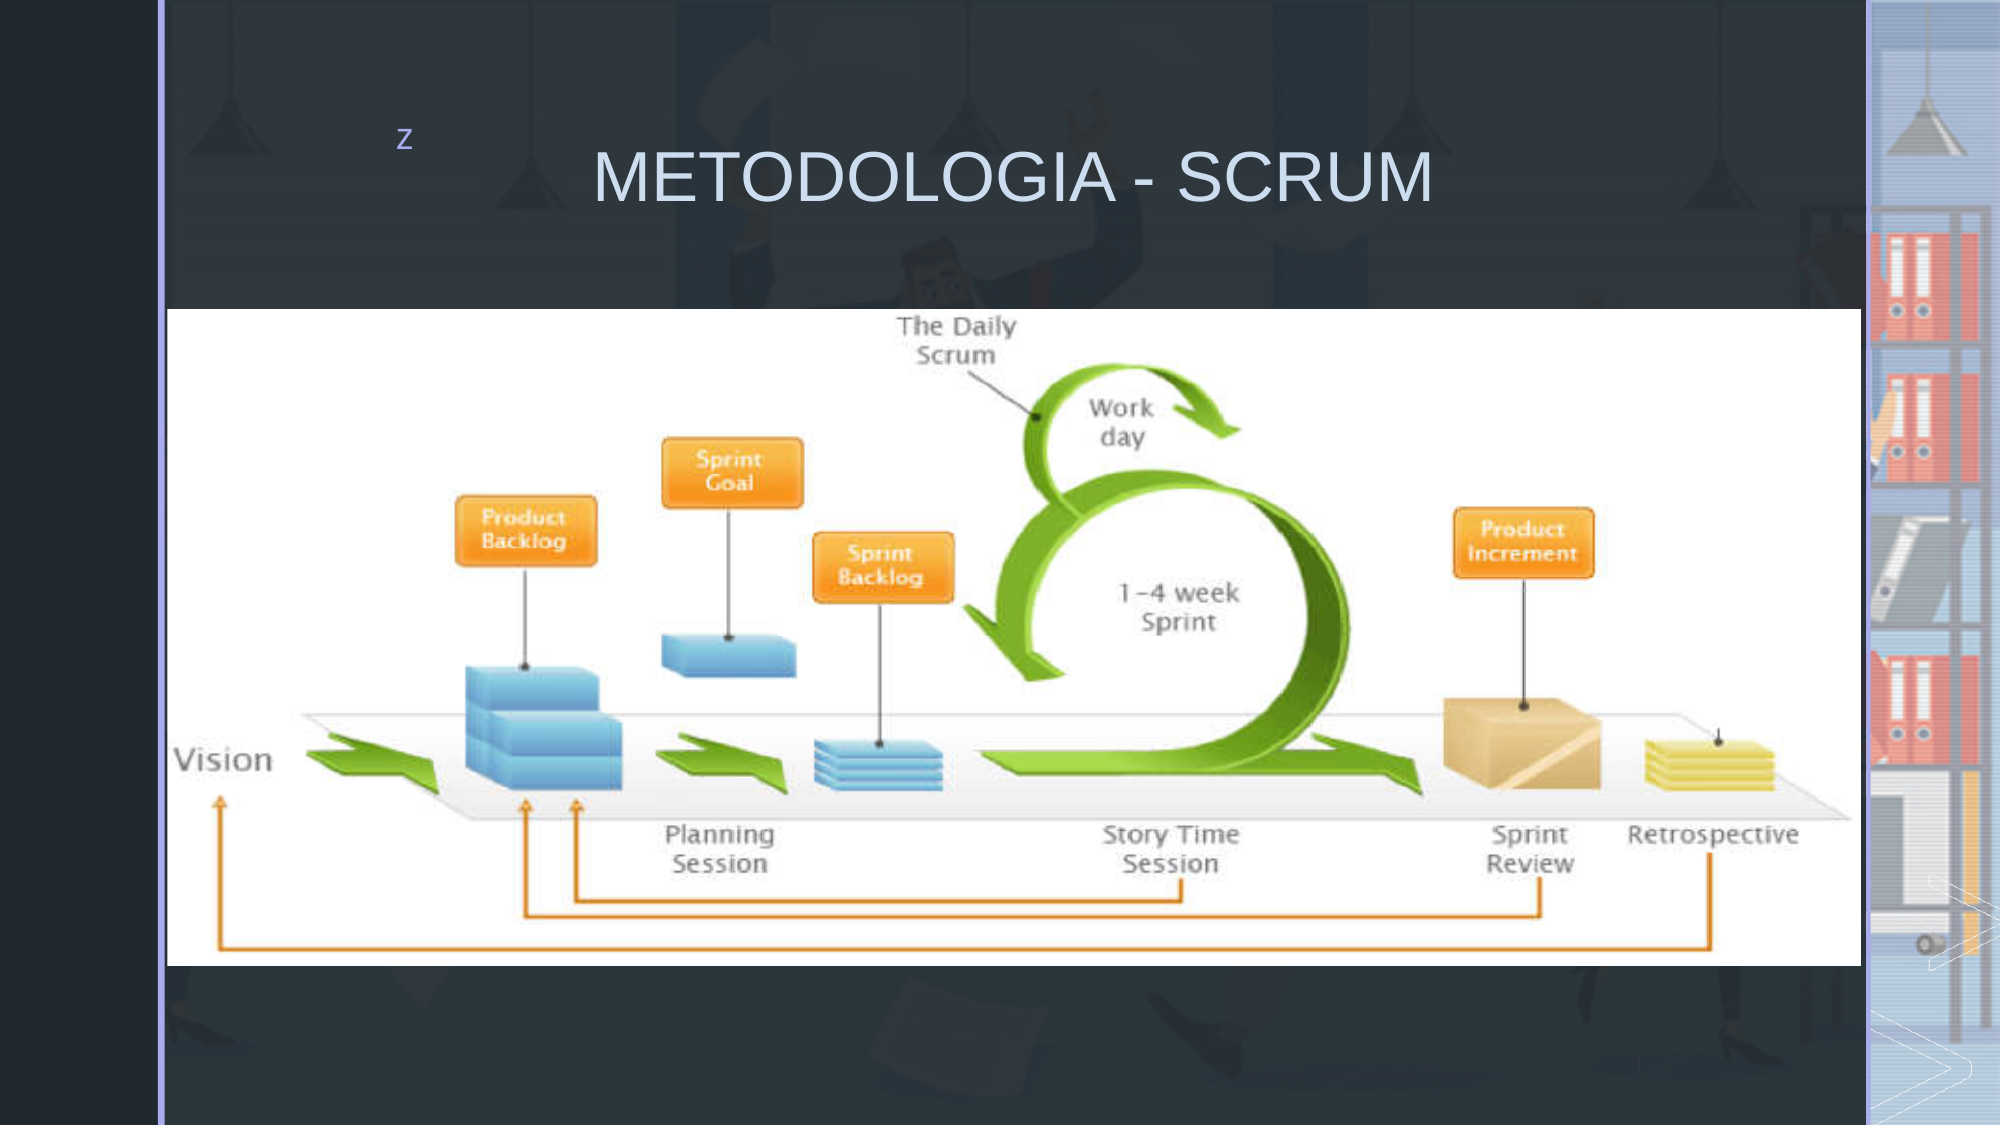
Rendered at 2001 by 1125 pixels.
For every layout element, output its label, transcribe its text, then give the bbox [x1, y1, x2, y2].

title METODOLOGIA - SCRUM [167, 132, 1861, 308]
picture [167, 308, 1861, 967]
picture [1871, 0, 2000, 1125]
